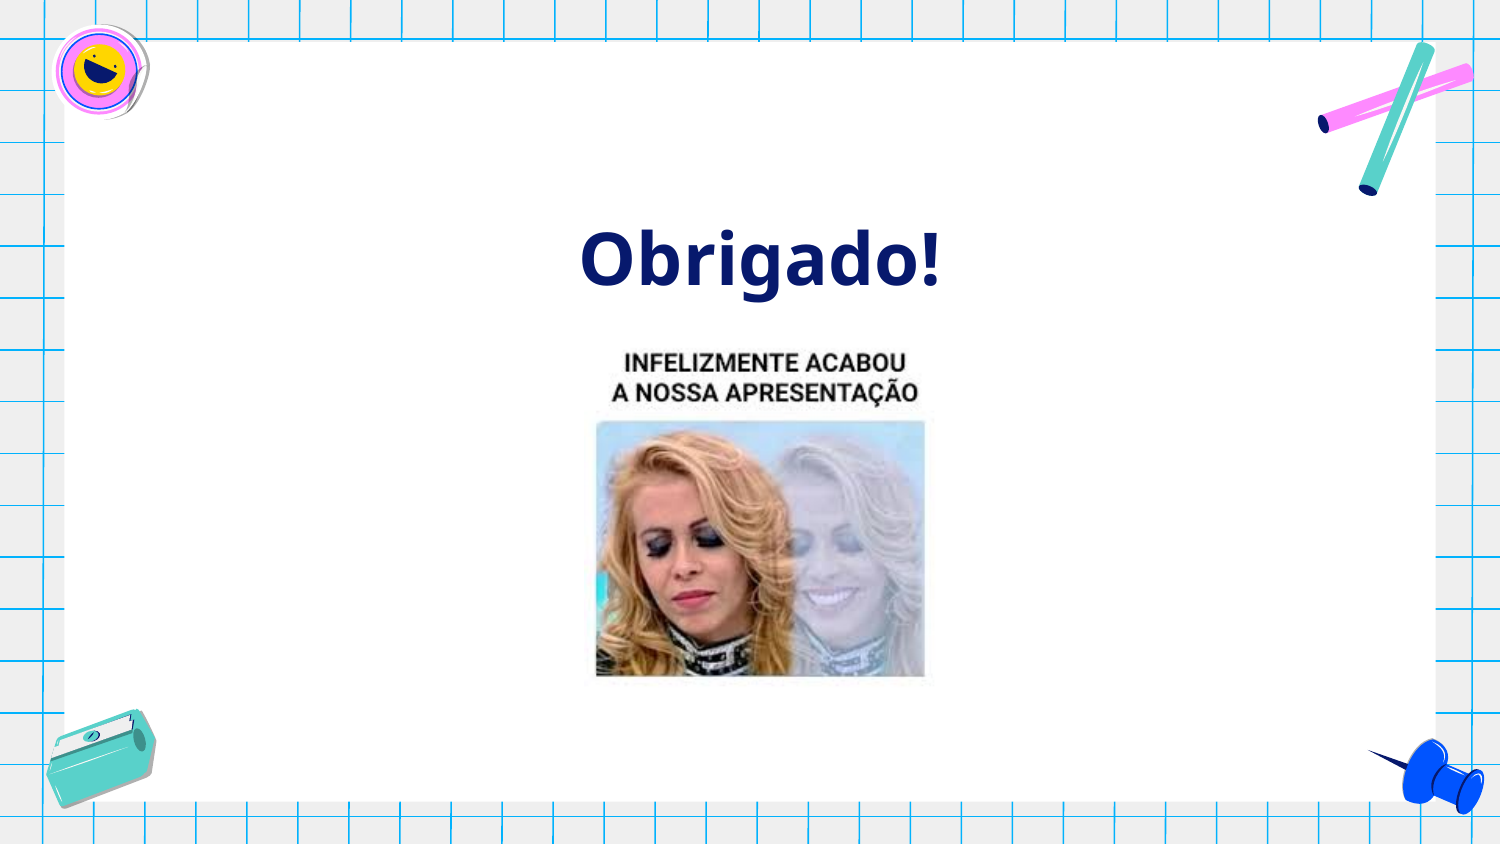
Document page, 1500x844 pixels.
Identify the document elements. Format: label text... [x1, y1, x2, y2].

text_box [45, 708, 157, 810]
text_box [1316, 41, 1475, 197]
title Obrigado! [128, 197, 1392, 291]
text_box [1367, 737, 1486, 815]
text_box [45, 23, 151, 121]
picture [584, 335, 937, 689]
